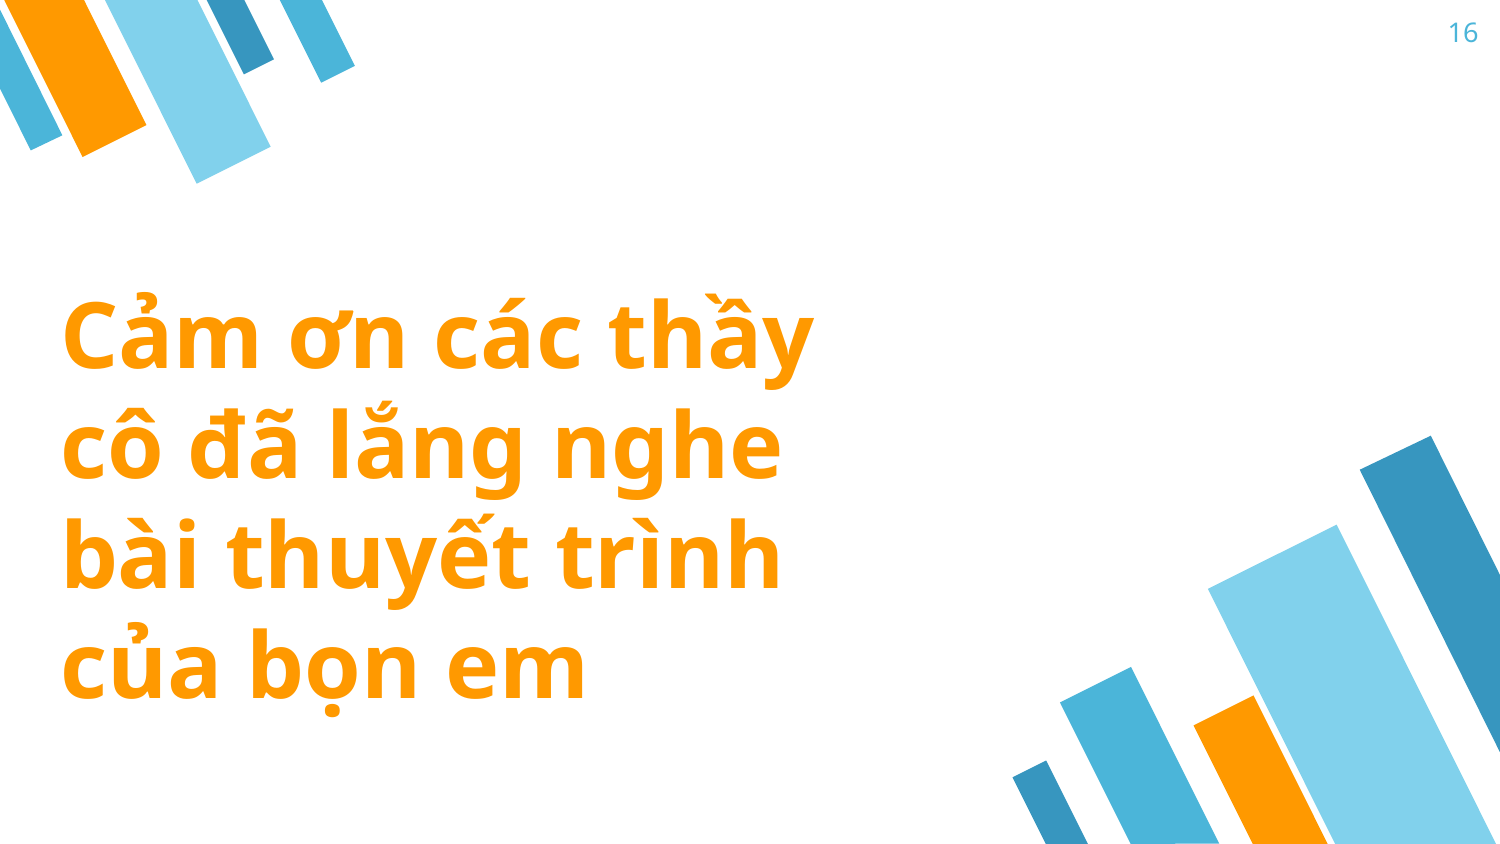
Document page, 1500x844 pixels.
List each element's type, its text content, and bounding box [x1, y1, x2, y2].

title Cảm ơn các thầy cô đã lắng nghe bài thuyết trình của bọn em [45, 271, 853, 732]
slide_number 16 [1403, 0, 1494, 65]
